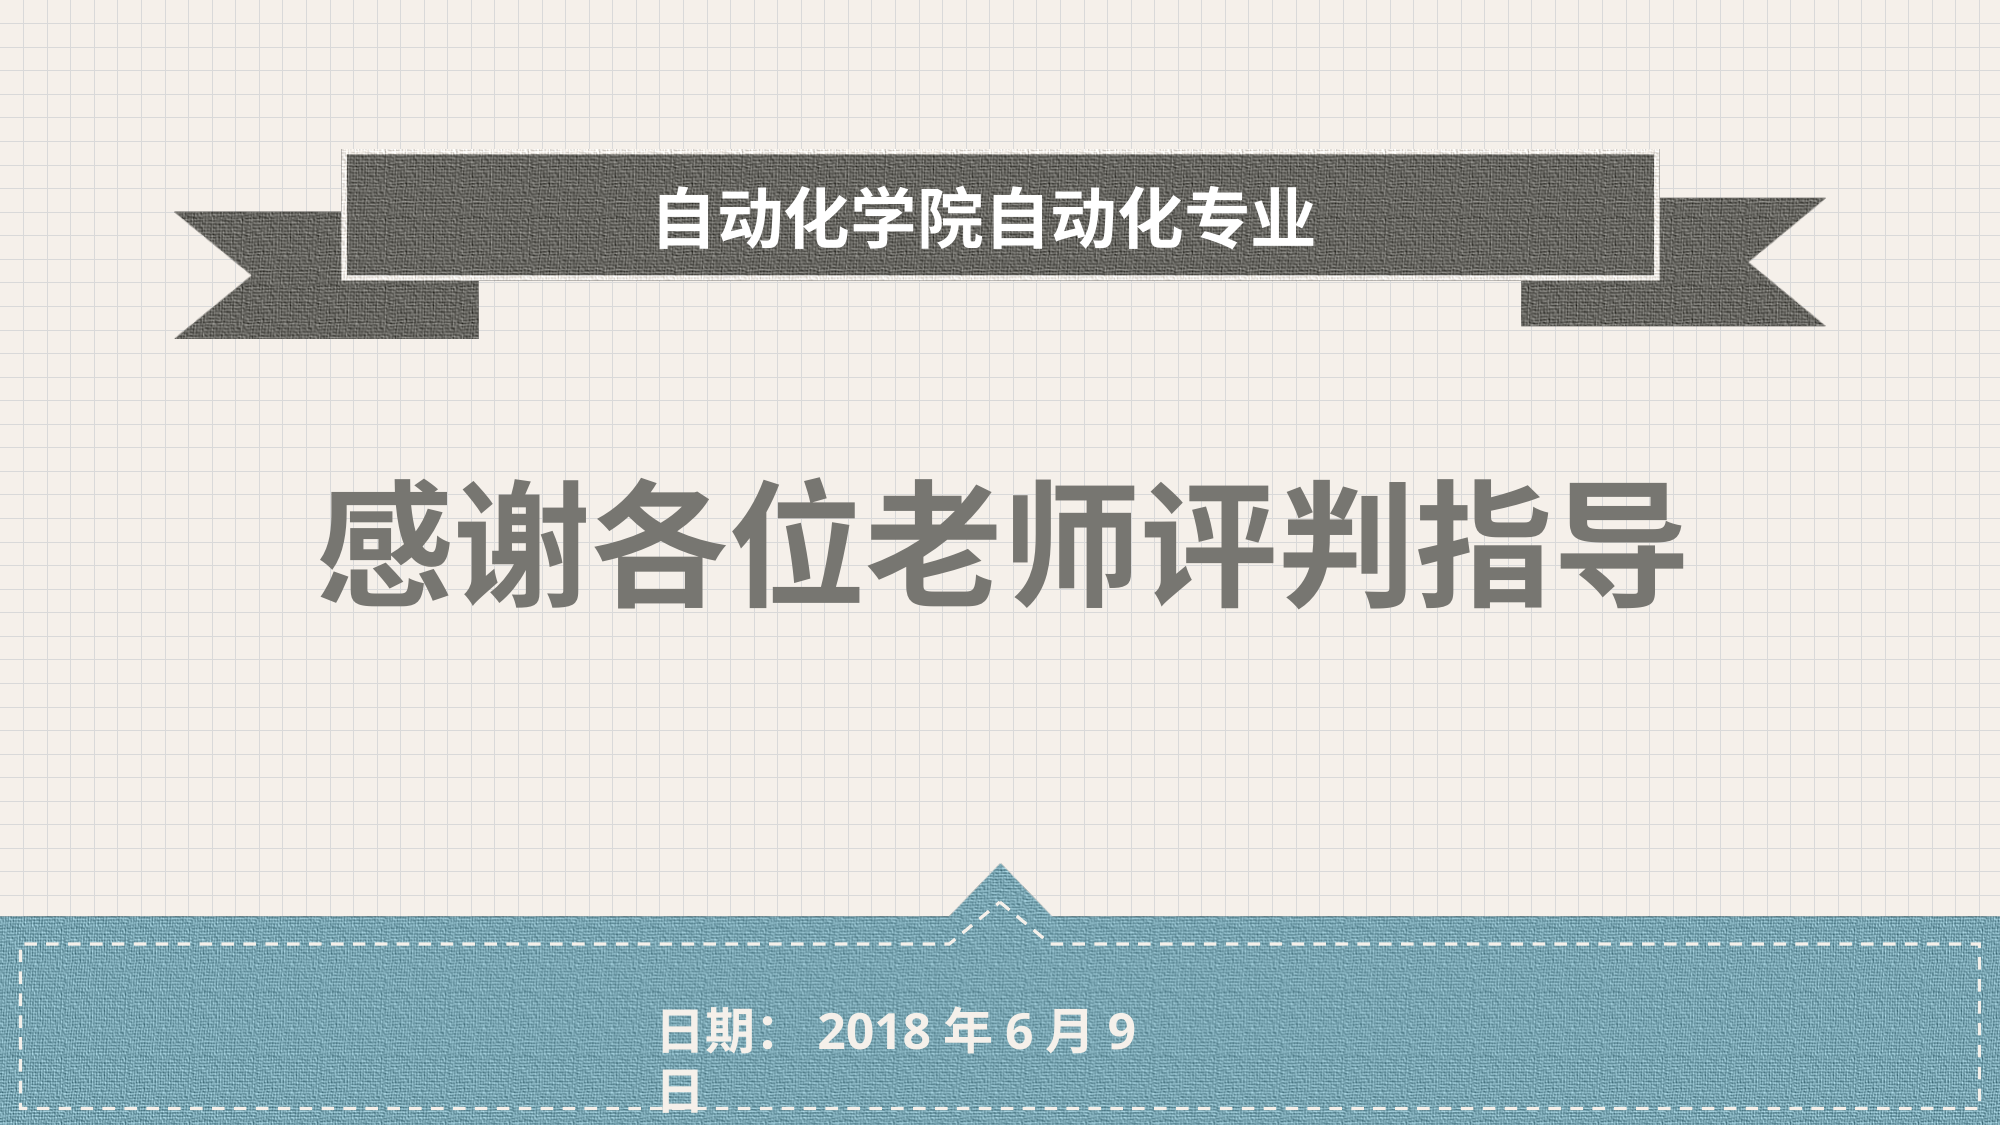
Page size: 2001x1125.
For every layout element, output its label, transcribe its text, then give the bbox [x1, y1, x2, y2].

picture [174, 149, 1826, 339]
text_box 感谢各位老师评判指导 [301, 451, 1706, 632]
picture [0, 863, 2000, 1125]
